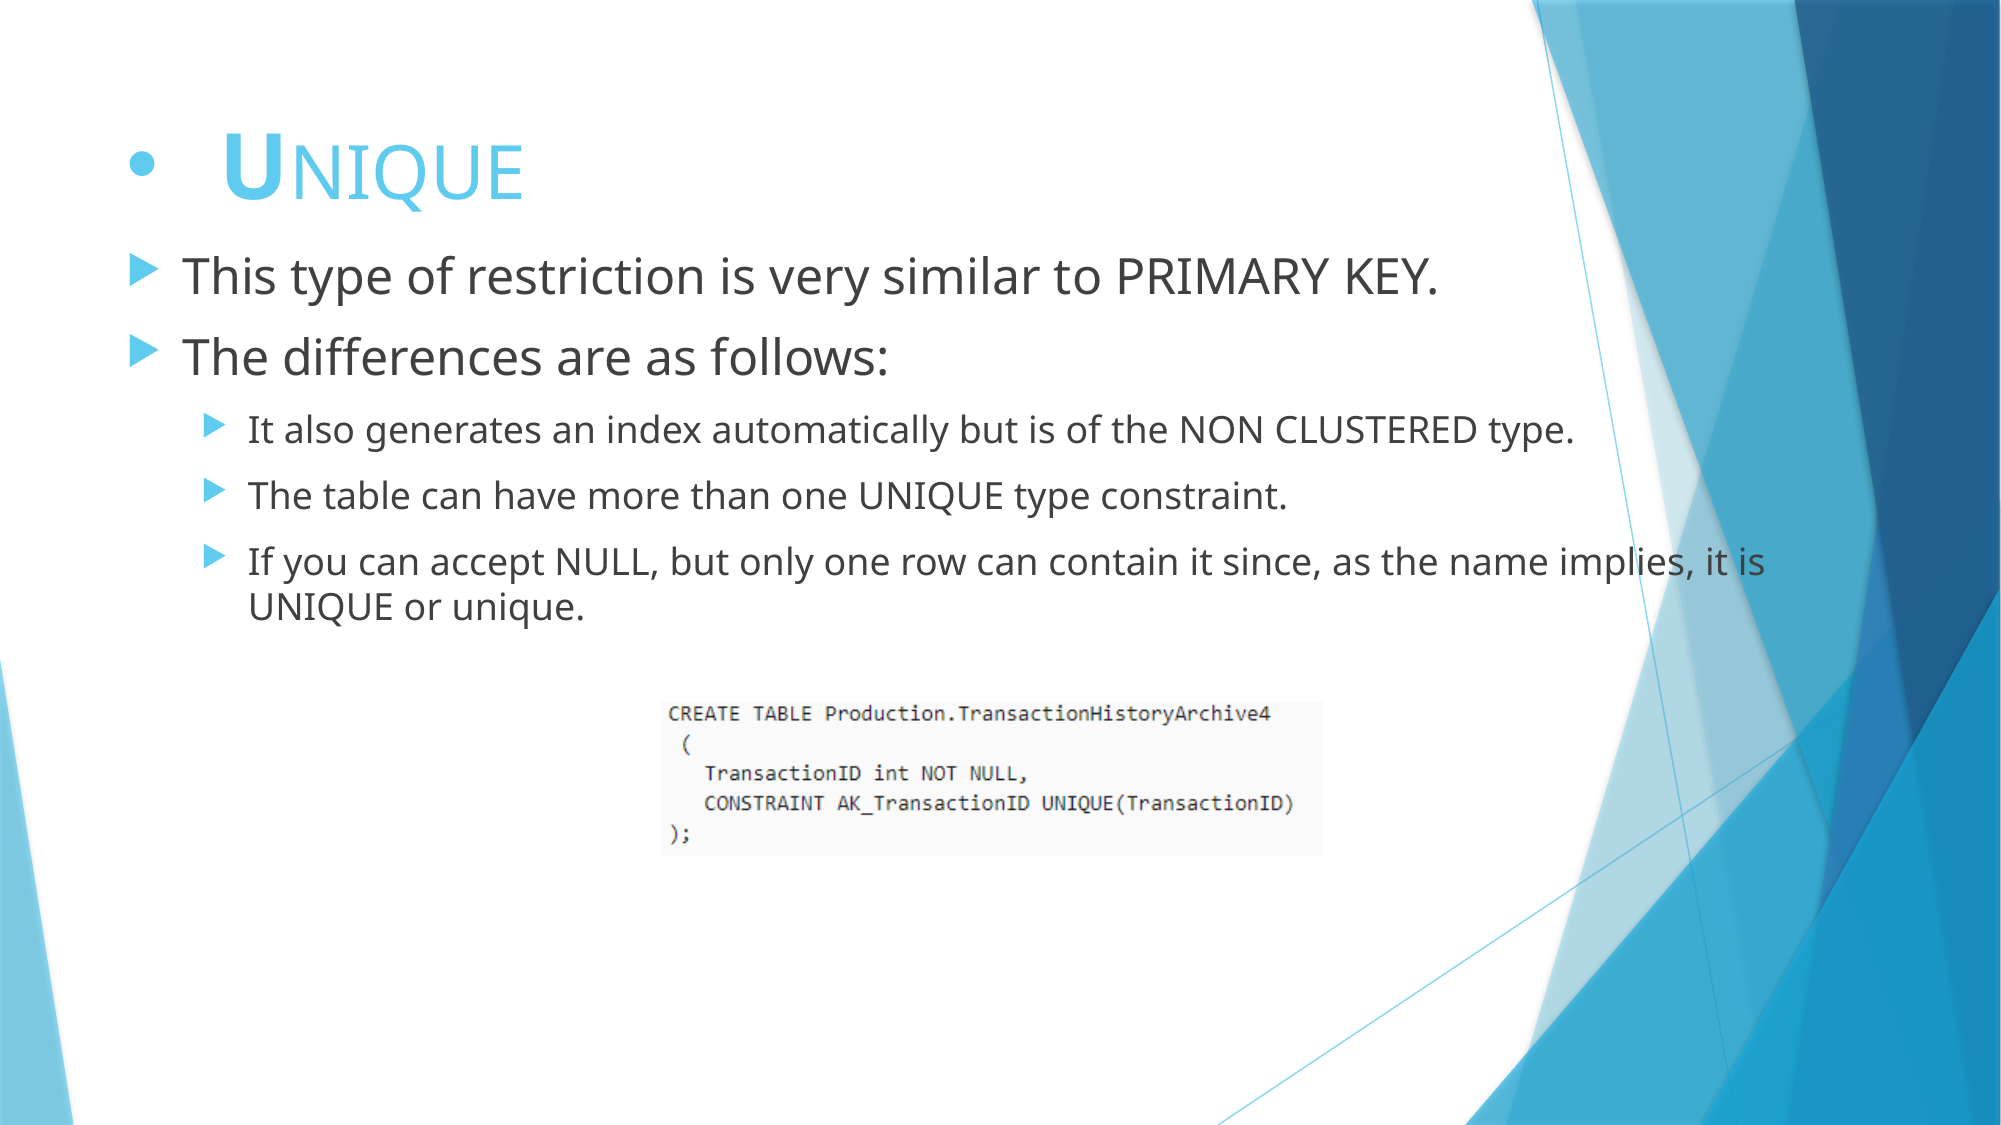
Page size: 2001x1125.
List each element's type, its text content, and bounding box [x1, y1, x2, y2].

list This type of restriction is very similar to PRIMARY KEY. The differences are as follows: It also generates an index automatically but is of the NON CLUSTERED type. The table can have more than one UNIQUE type constraint. If you can accept NULL, but only one row can contain it since, as the name implies, it is UNIQUE or unique. [111, 237, 1874, 696]
picture [660, 701, 1324, 856]
title UNIQUE [111, 99, 1522, 237]
